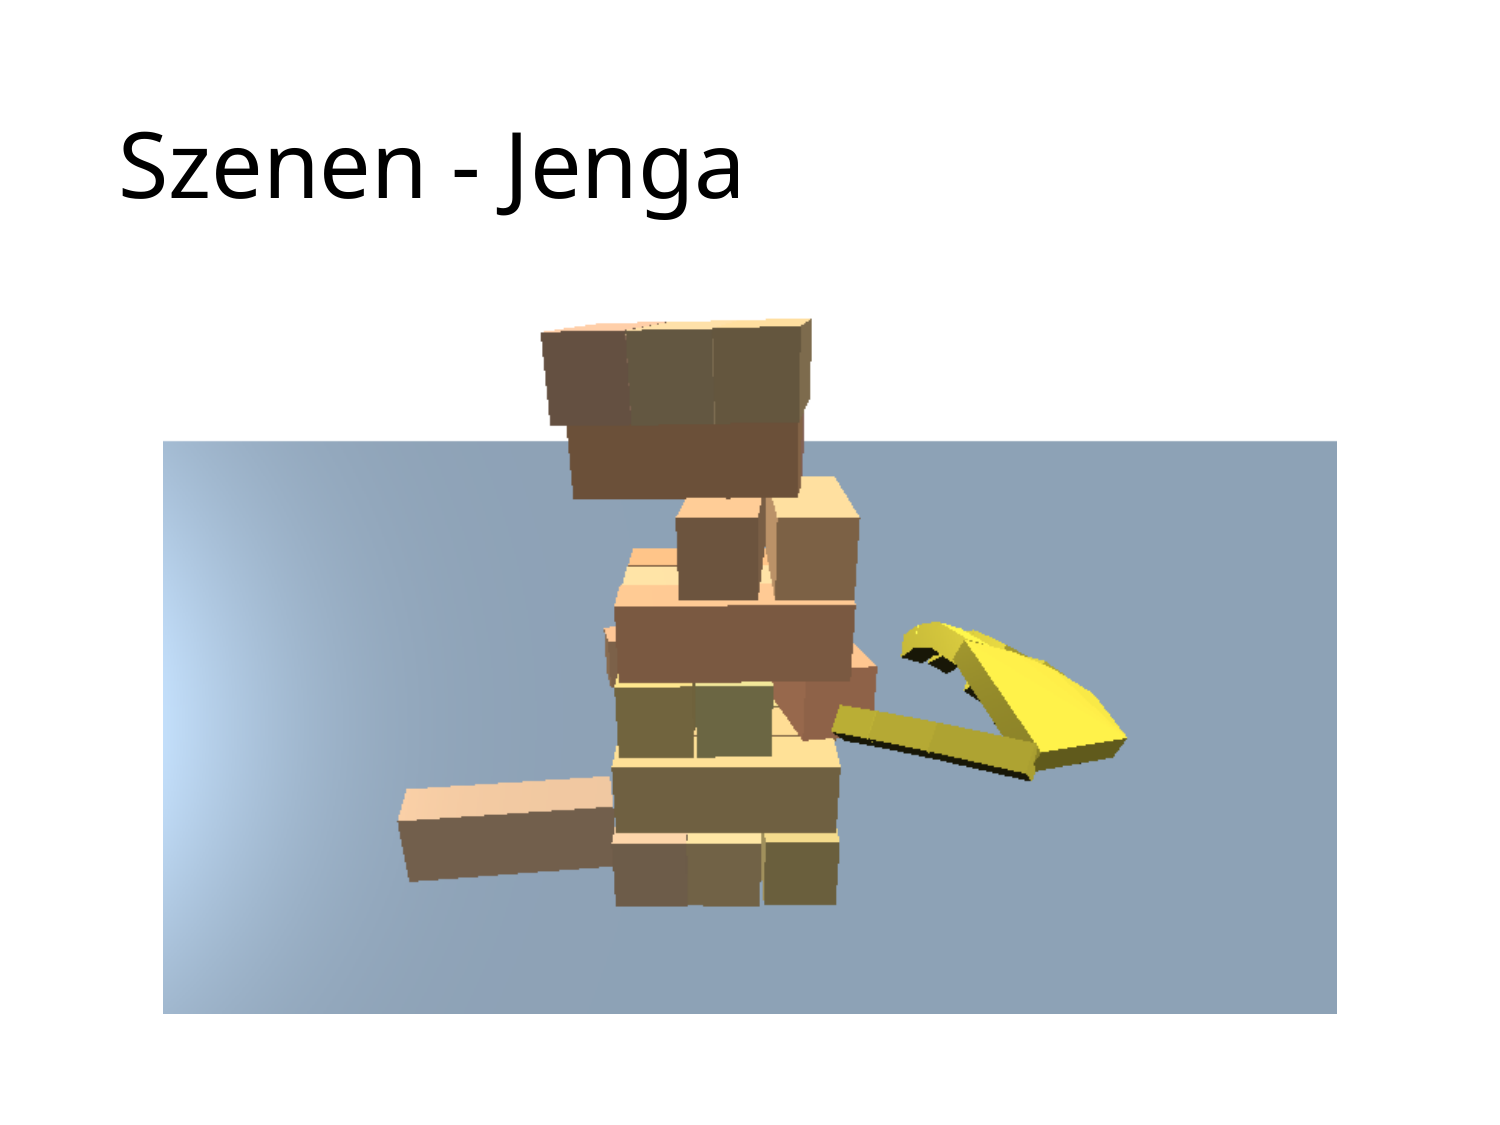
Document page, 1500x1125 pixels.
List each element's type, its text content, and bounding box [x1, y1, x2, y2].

title Szenen - Jenga [103, 59, 1397, 278]
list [163, 299, 1337, 1014]
